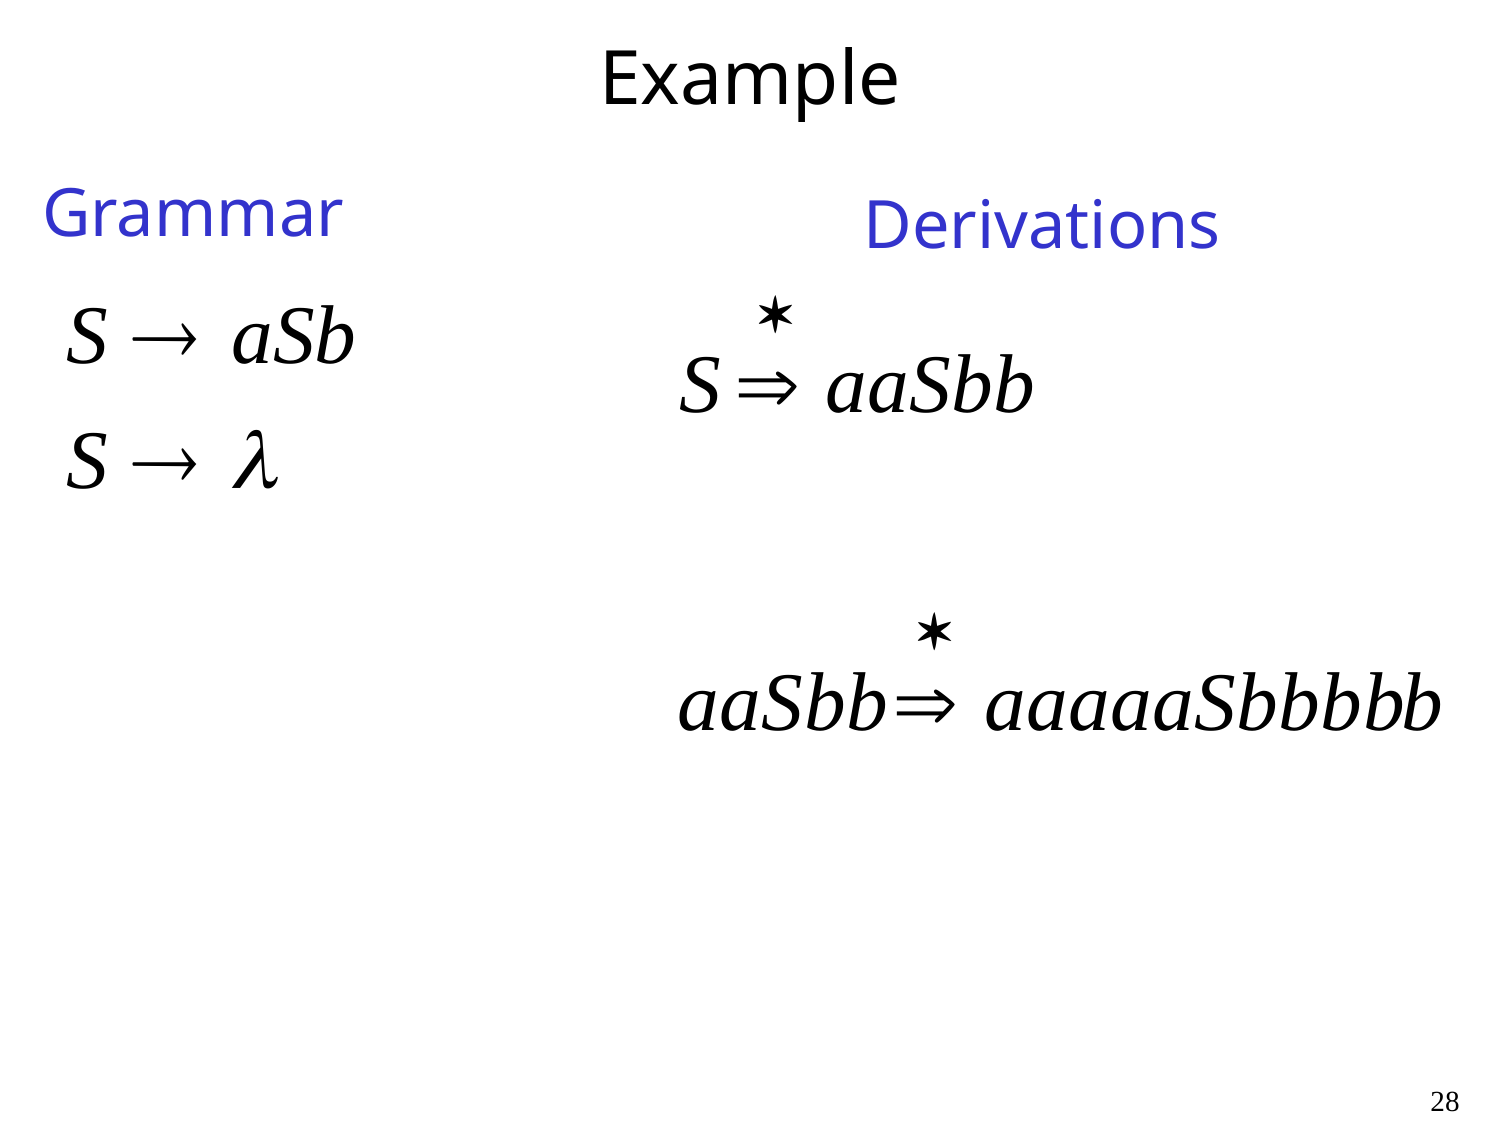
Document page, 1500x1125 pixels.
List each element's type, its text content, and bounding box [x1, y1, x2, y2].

text_box Example [24, 24, 1475, 125]
slide_number 28 [1162, 1074, 1476, 1125]
text_box Derivations [848, 174, 1237, 270]
text_box Grammar [27, 162, 359, 258]
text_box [62, 299, 359, 496]
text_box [674, 274, 1447, 738]
